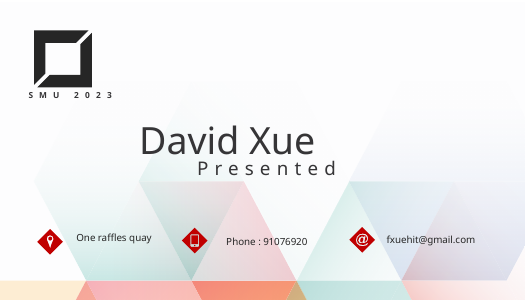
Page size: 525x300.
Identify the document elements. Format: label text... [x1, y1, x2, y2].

text_box fxuehit@gmail.com [412, 226, 491, 253]
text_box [181, 227, 208, 254]
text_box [349, 226, 375, 253]
text_box One raffles quay [61, 224, 113, 251]
text_box SMU 2023 [13, 82, 113, 108]
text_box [37, 228, 63, 255]
picture [113, 0, 412, 300]
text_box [34, 30, 92, 88]
